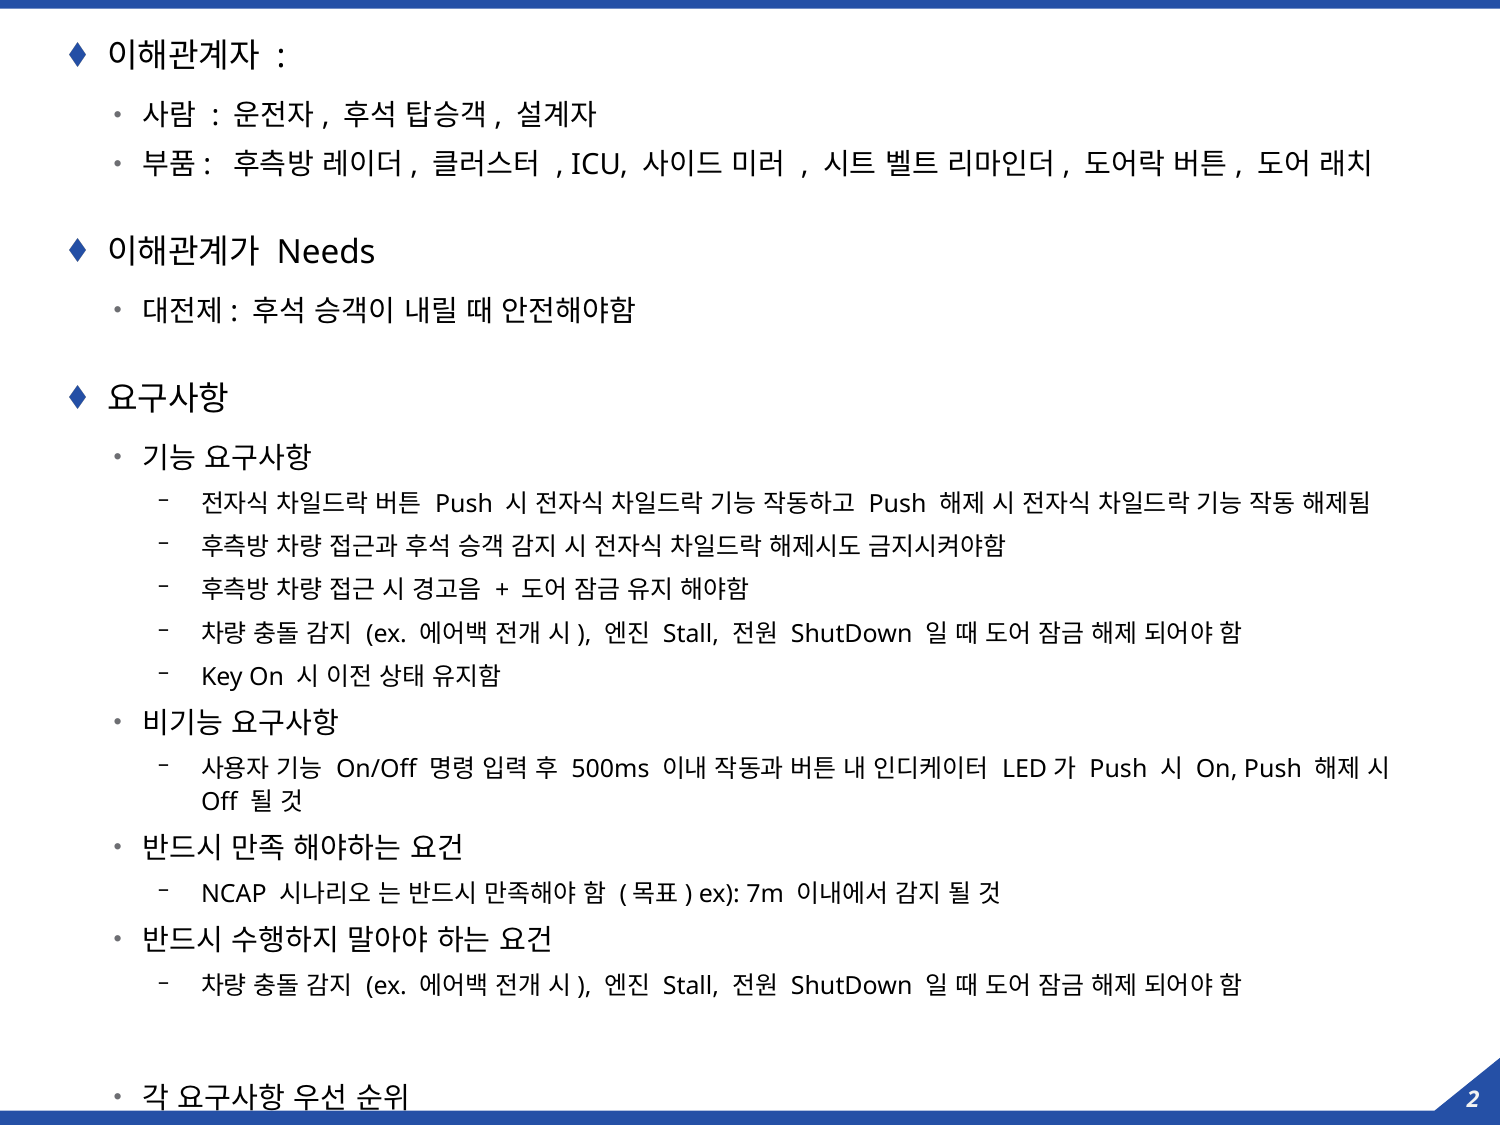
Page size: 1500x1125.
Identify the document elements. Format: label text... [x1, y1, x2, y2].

list 이해관계자 : 사람 : 운전자, 후석 탑승객, 설계자 부품: 후측방 레이더, 클러스터 , ICU, 사이드 미러 , 시트 벨트 리마인더, 도어락 버튼, 도어 래치 이해관계가 Needs 대전제: 후석 승객이 내릴 때 안전해야함 요구사항 기능 요구사항 전자식 차일드락 버튼 Push 시 전자식 차일드락 기능 작동하고 Push 해제 시 전자식 차일드락 기능 작동 해제됨 후측방 차량 접근과 후석 승객 감지 시 전자식 차일드락 해제시도 금지시켜야함 후측방 차량 접근 시 경고음 + 도어 잠금 유지 해야함 차량 충돌 감지 (ex. 에어백 전개 시), 엔진 Stall, 전원 ShutDown 일 때 도어 잠금 해제 되어야 함 Key On 시 이전 상태 유지함 비기능 요구사항 사용자 기능 On/Off 명령 입력 후 500ms 이내 작동과 버튼 내 인디케이터 LED가 Push 시 On, Push 해제 시 Off 될 것 반드시 만족 해야하는 요건 NCAP 시나리오 는 반드시 만족해야 함 (목표) ex): 7m 이내에서 감지 될 것 반드시 수행하지 말아야 하는 요건 차량 충돌 감지 (ex. 에어백 전개 시), 엔진 Stall, 전원 ShutDown 일 때 도어 잠금 해제 되어야 함 각 요구사항 우선 순위 [54, 19, 1446, 1125]
picture [69, 238, 86, 262]
picture [69, 42, 86, 67]
picture [69, 385, 86, 409]
